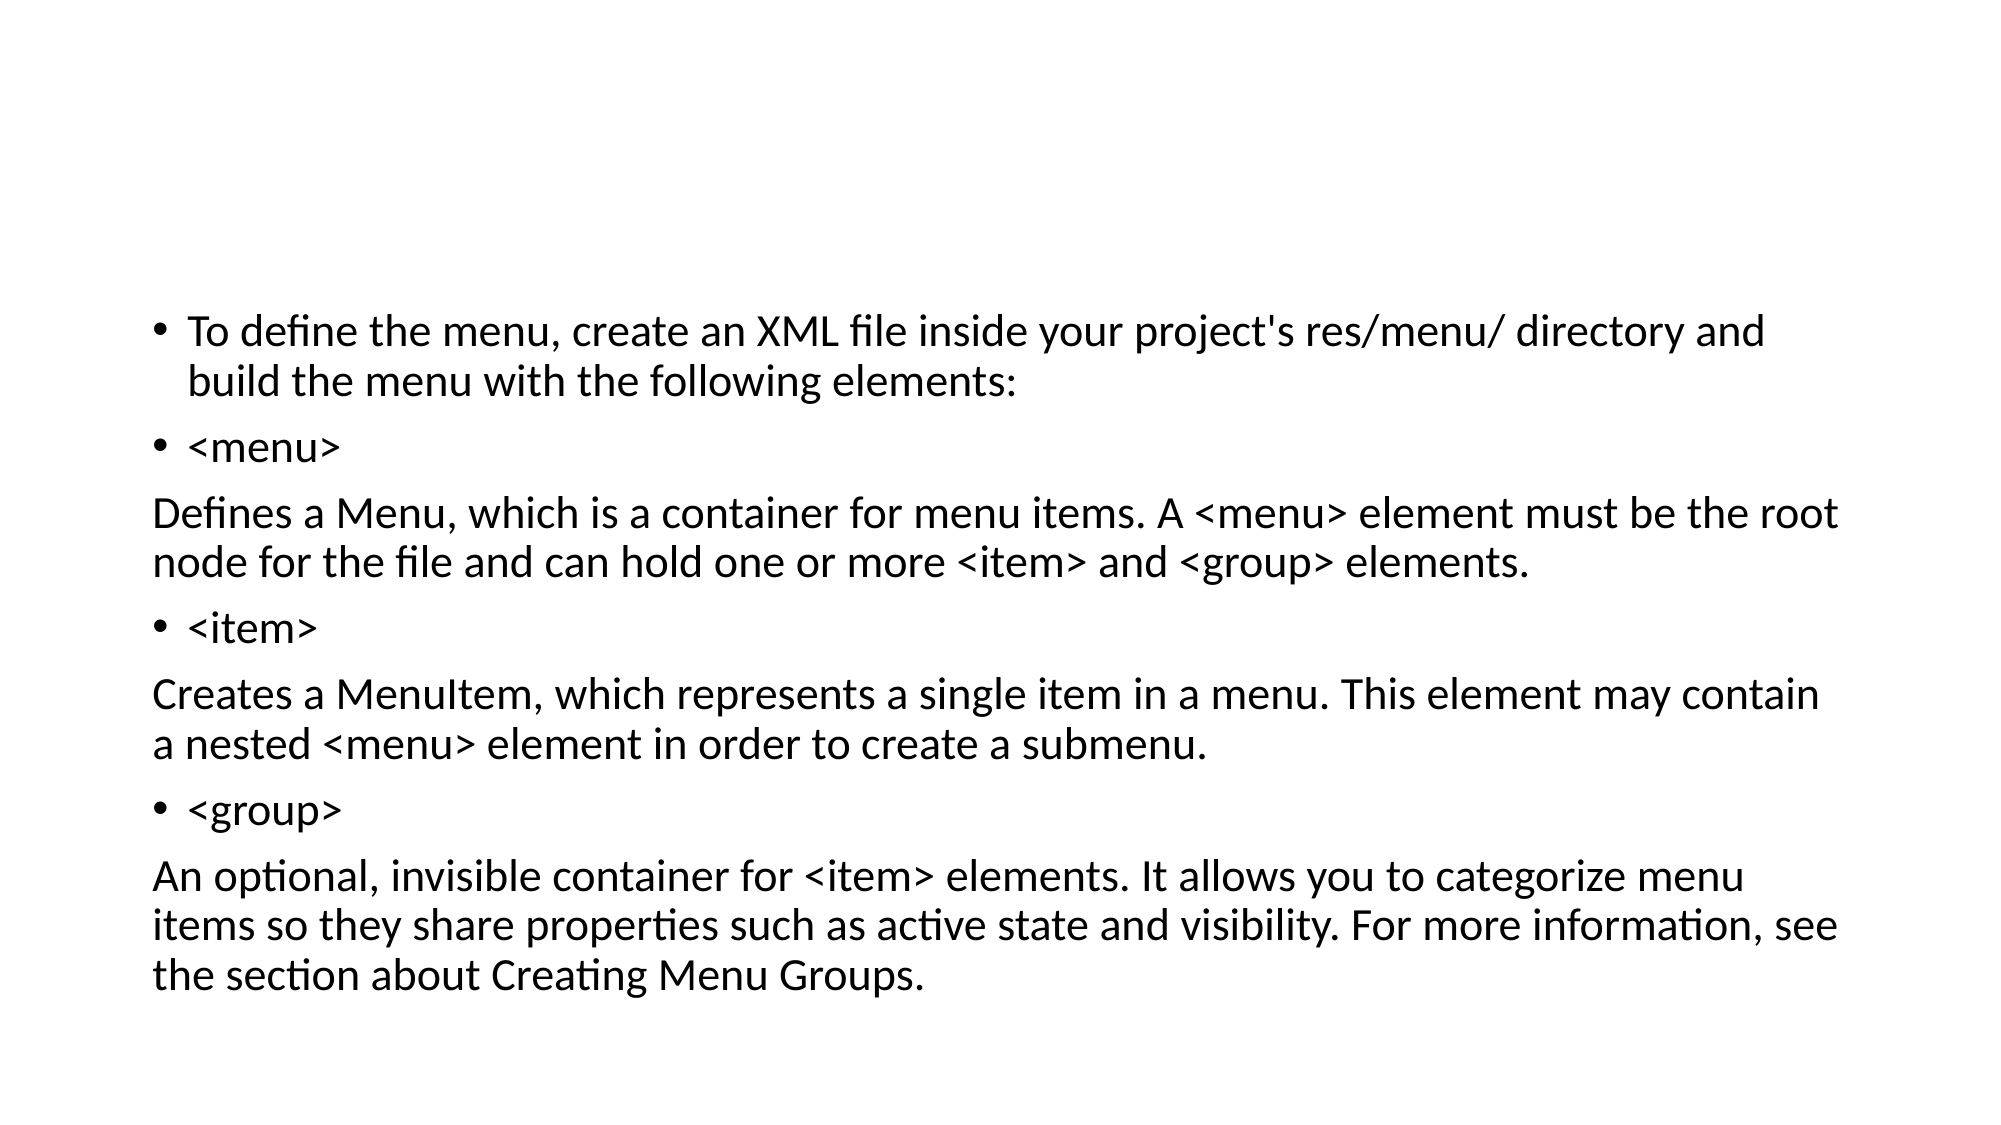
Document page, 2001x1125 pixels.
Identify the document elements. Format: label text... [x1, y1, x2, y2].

list To define the menu, create an XML file inside your project's res/menu/ directory and build the menu with the following elements: <menu> Defines a Menu, which is a container for menu items. A <menu> element must be the root node for the file and can hold one or more <item> and <group> elements. <item> Creates a MenuItem, which represents a single item in a menu. This element may contain a nested <menu> element in order to create a submenu. <group> An optional, invisible container for <item> elements. It allows you to categorize menu items so they share properties such as active state and visibility. For more information, see the section about Creating Menu Groups. [137, 299, 1863, 1014]
